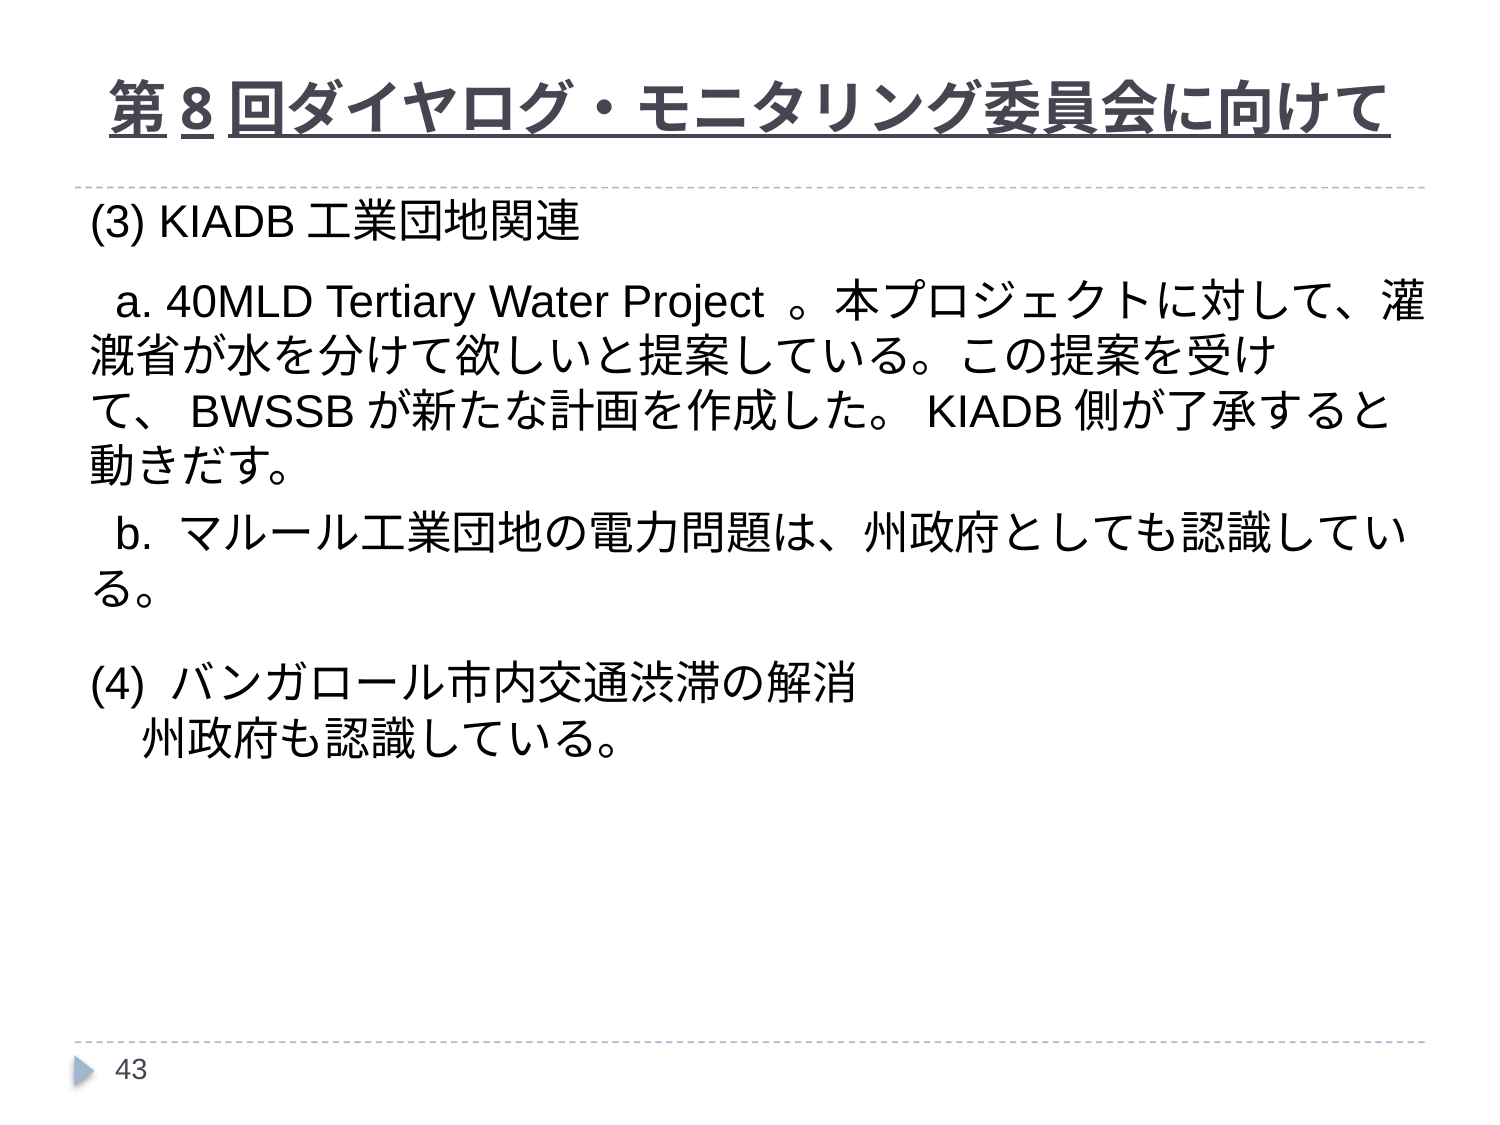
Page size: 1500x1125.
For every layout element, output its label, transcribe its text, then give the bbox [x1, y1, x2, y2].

title 第8回ダイヤログ・モニタリング委員会に向けて [74, 74, 1426, 150]
text_box (3) KIADB工業団地関連 a. 40MLD Tertiary Water Project 。本プロジェクトに対して、灌漑省が水を分けて欲しいと提案している。この提案を受けて、BWSSBが新たな計画を作成した。KIADB側が了承すると動きだす。 b. マルール工業団地の電力問題は、州政府としても認識している。 (4) バンガロール市内交通渋滞の解消 州政府も認識している。 [75, 184, 1447, 827]
slide_number 42 [100, 1042, 426, 1103]
